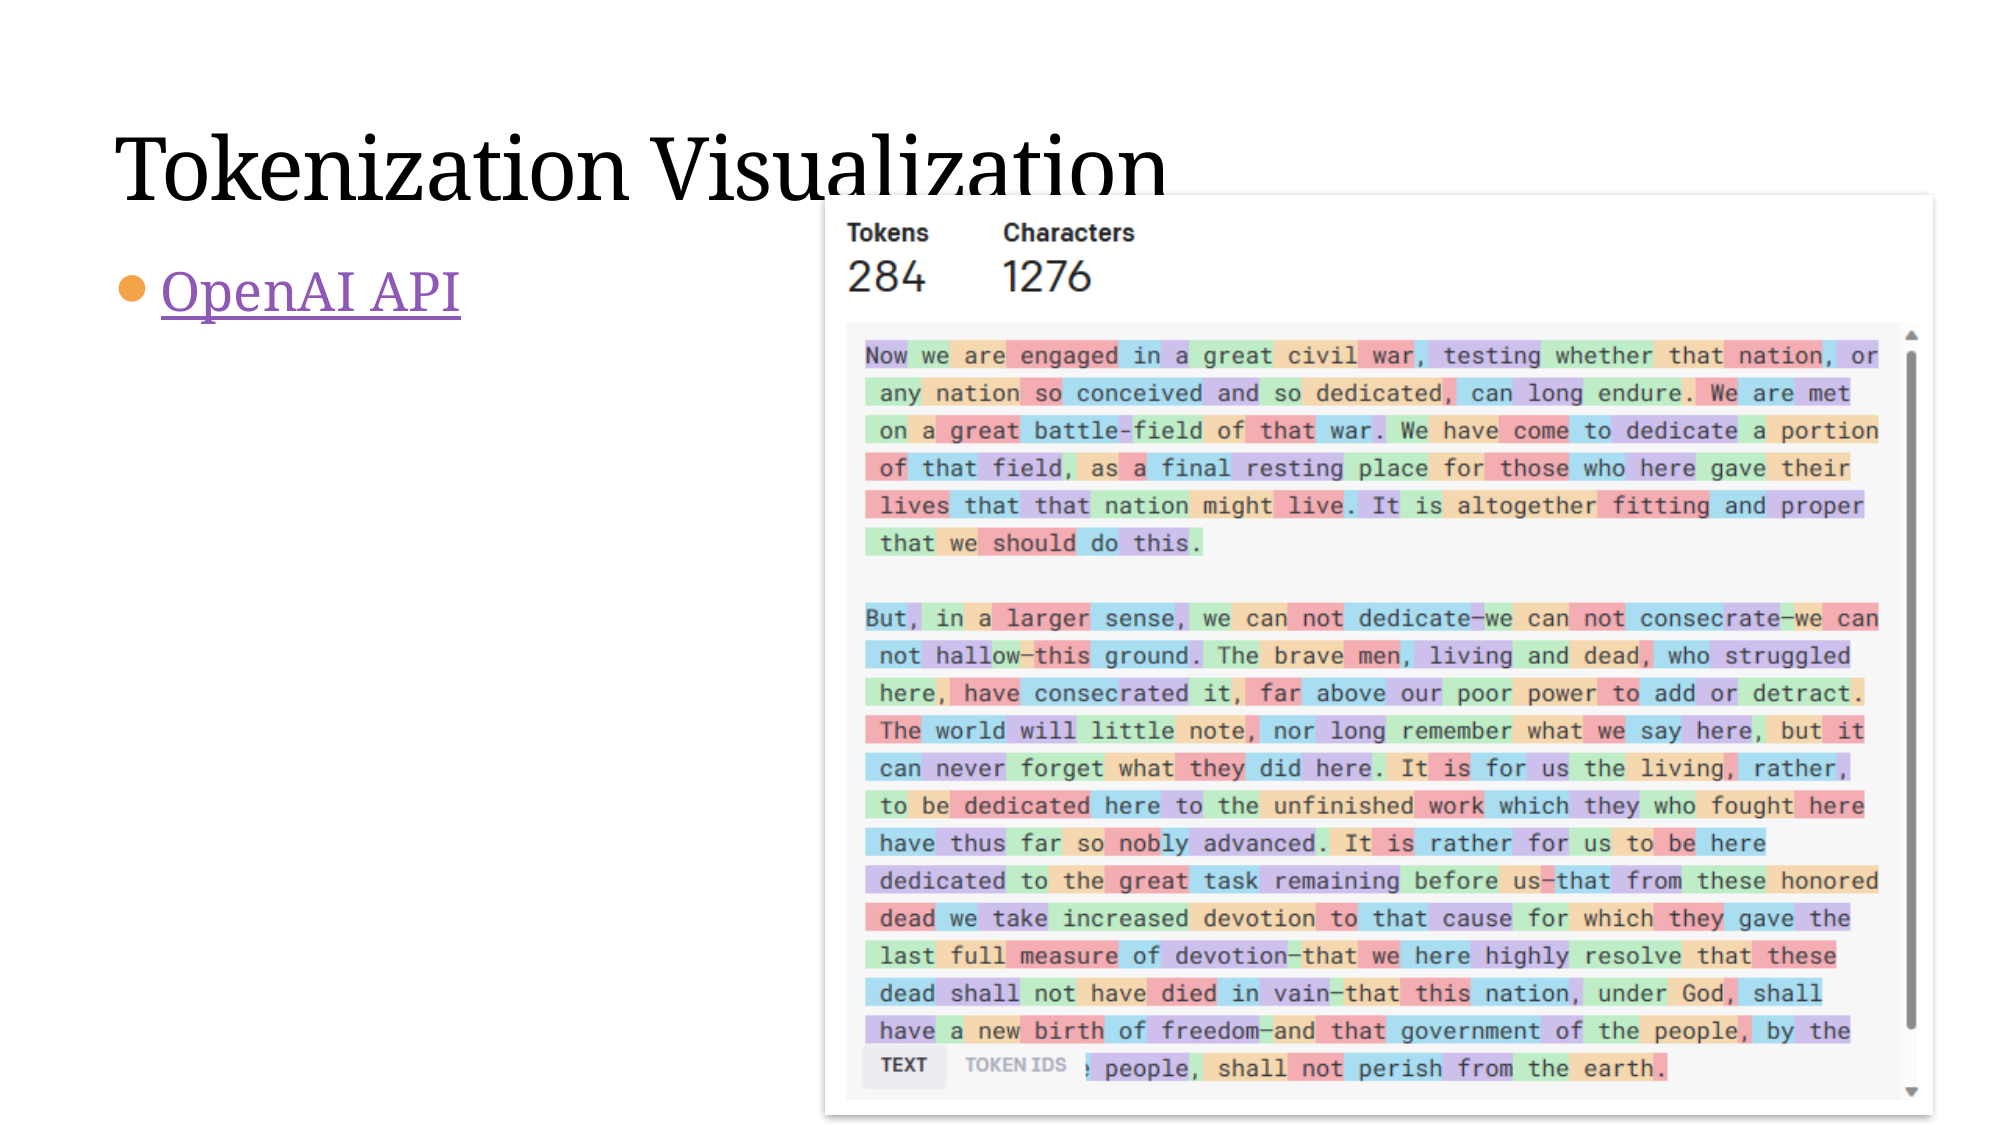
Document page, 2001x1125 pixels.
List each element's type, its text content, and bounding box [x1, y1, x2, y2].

title Tokenization Visualization [99, 24, 1900, 225]
list OpenAI API [99, 249, 820, 1000]
picture [840, 209, 1918, 1100]
